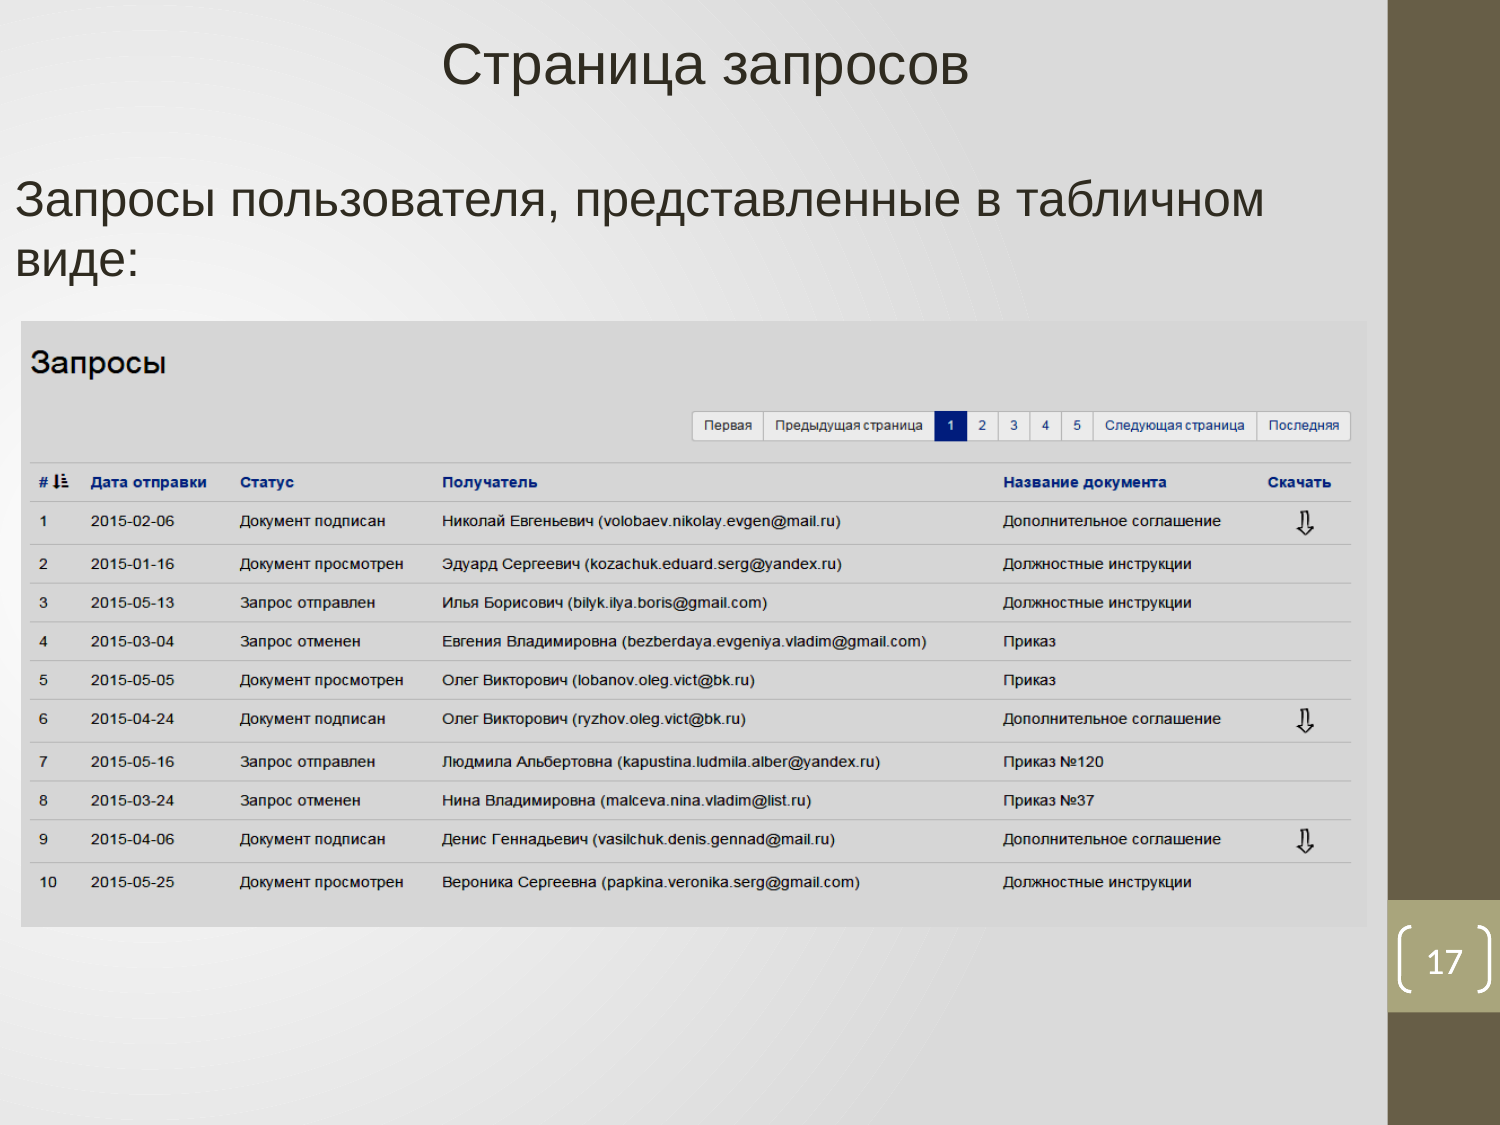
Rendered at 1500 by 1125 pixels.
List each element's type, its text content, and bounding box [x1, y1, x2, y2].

picture [20, 321, 1367, 928]
text_box Запросы пользователя, представленные в табличном виде: [0, 159, 1388, 294]
text_box 17 [1399, 926, 1490, 992]
list Страница запросов [3, 19, 1392, 178]
